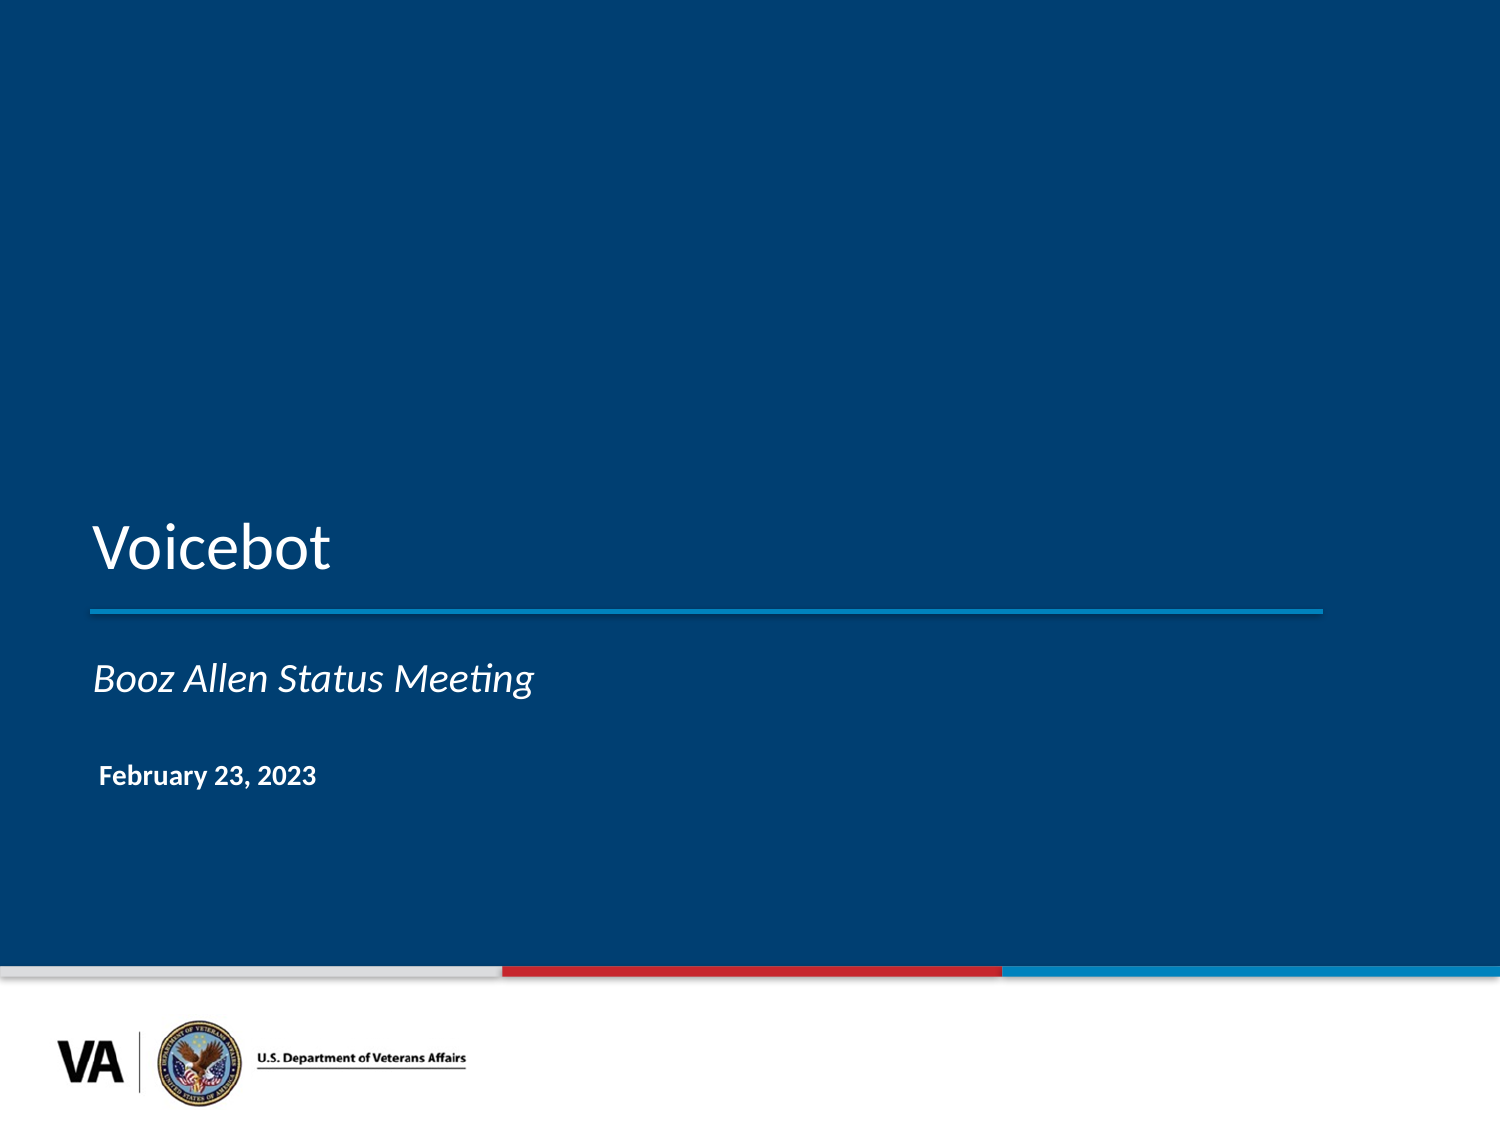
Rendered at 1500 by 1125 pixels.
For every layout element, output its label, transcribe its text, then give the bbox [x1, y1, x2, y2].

picture [49, 1014, 477, 1110]
list Booz Allen Status Meeting [92, 642, 1126, 727]
list Voicebot [92, 423, 1126, 591]
text_box February 23, 2023 [99, 748, 1132, 832]
